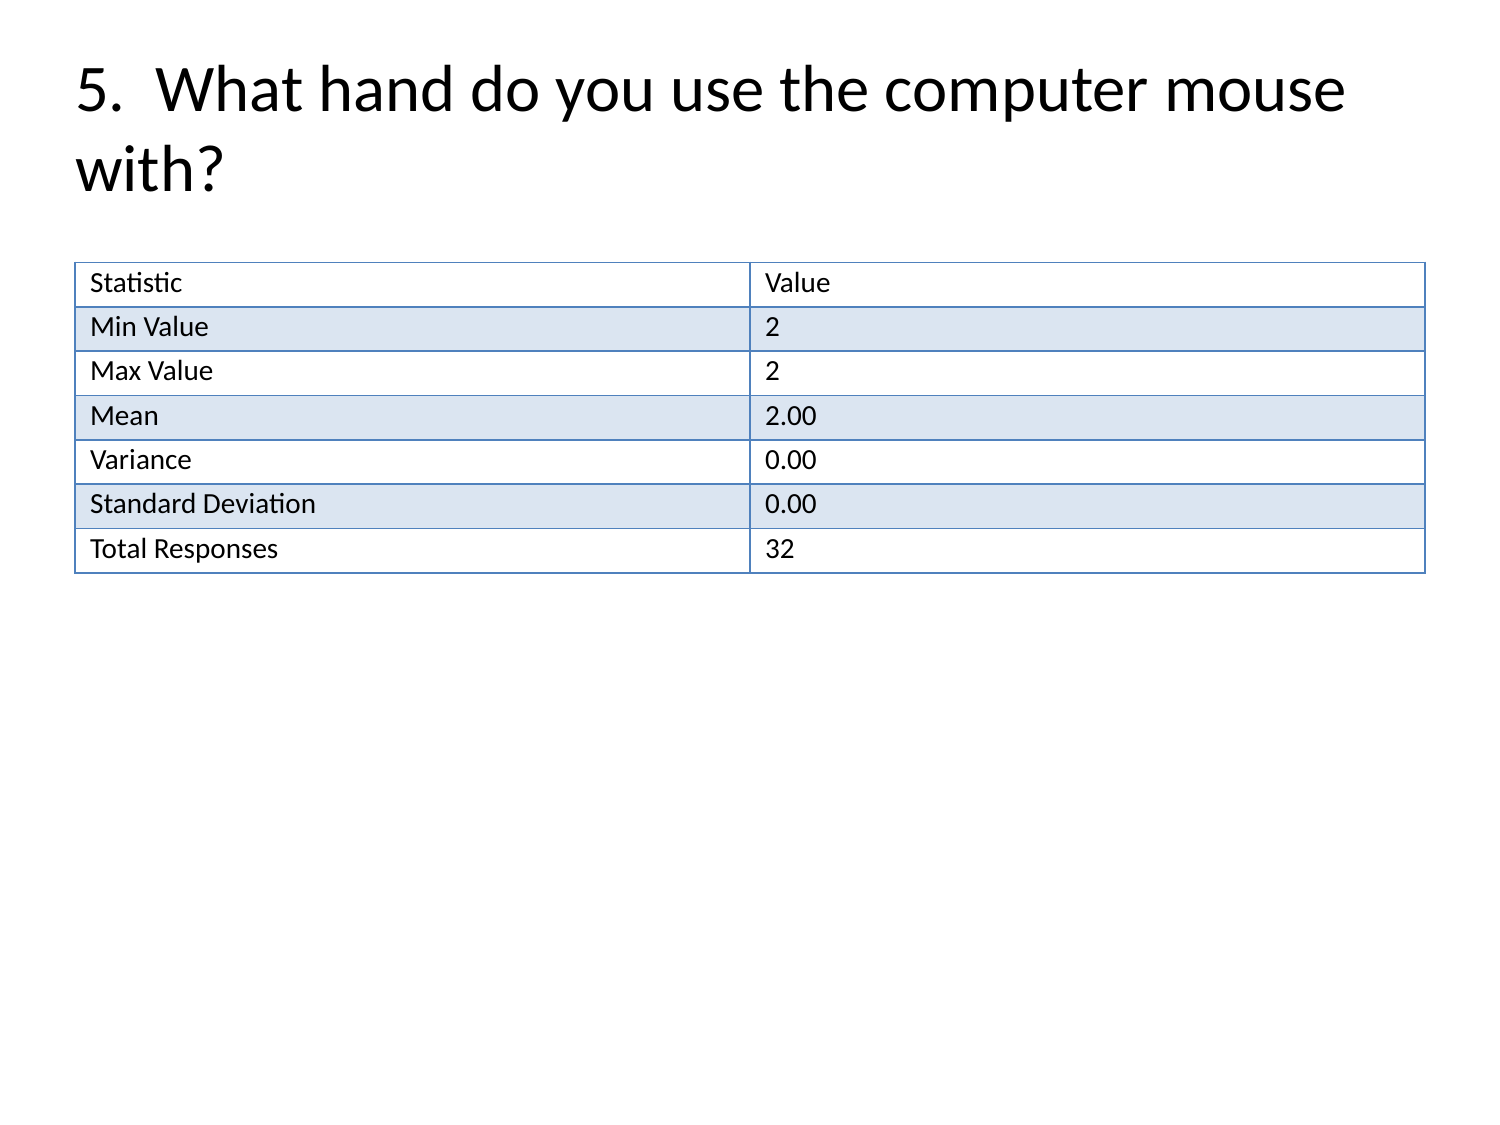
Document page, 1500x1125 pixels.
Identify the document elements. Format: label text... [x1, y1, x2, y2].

table_cell 2 [751, 308, 1424, 350]
table_header Statistic [76, 263, 749, 306]
table_cell Min Value [76, 308, 749, 350]
table_header Value [751, 263, 1424, 306]
table_cell 0.00 [751, 485, 1424, 528]
table_cell Max Value [76, 352, 749, 395]
table_cell Standard Deviation [76, 485, 749, 528]
title 5. What hand do you use the computer mouse with? [75, 45, 1425, 233]
table_cell 2.00 [751, 396, 1424, 439]
table_cell 2 [751, 352, 1424, 395]
table_cell 0.00 [751, 441, 1424, 483]
table_cell Variance [76, 441, 749, 483]
table_cell Mean [76, 396, 749, 439]
table_cell Total Responses [76, 529, 749, 572]
table_cell 32 [751, 529, 1424, 572]
